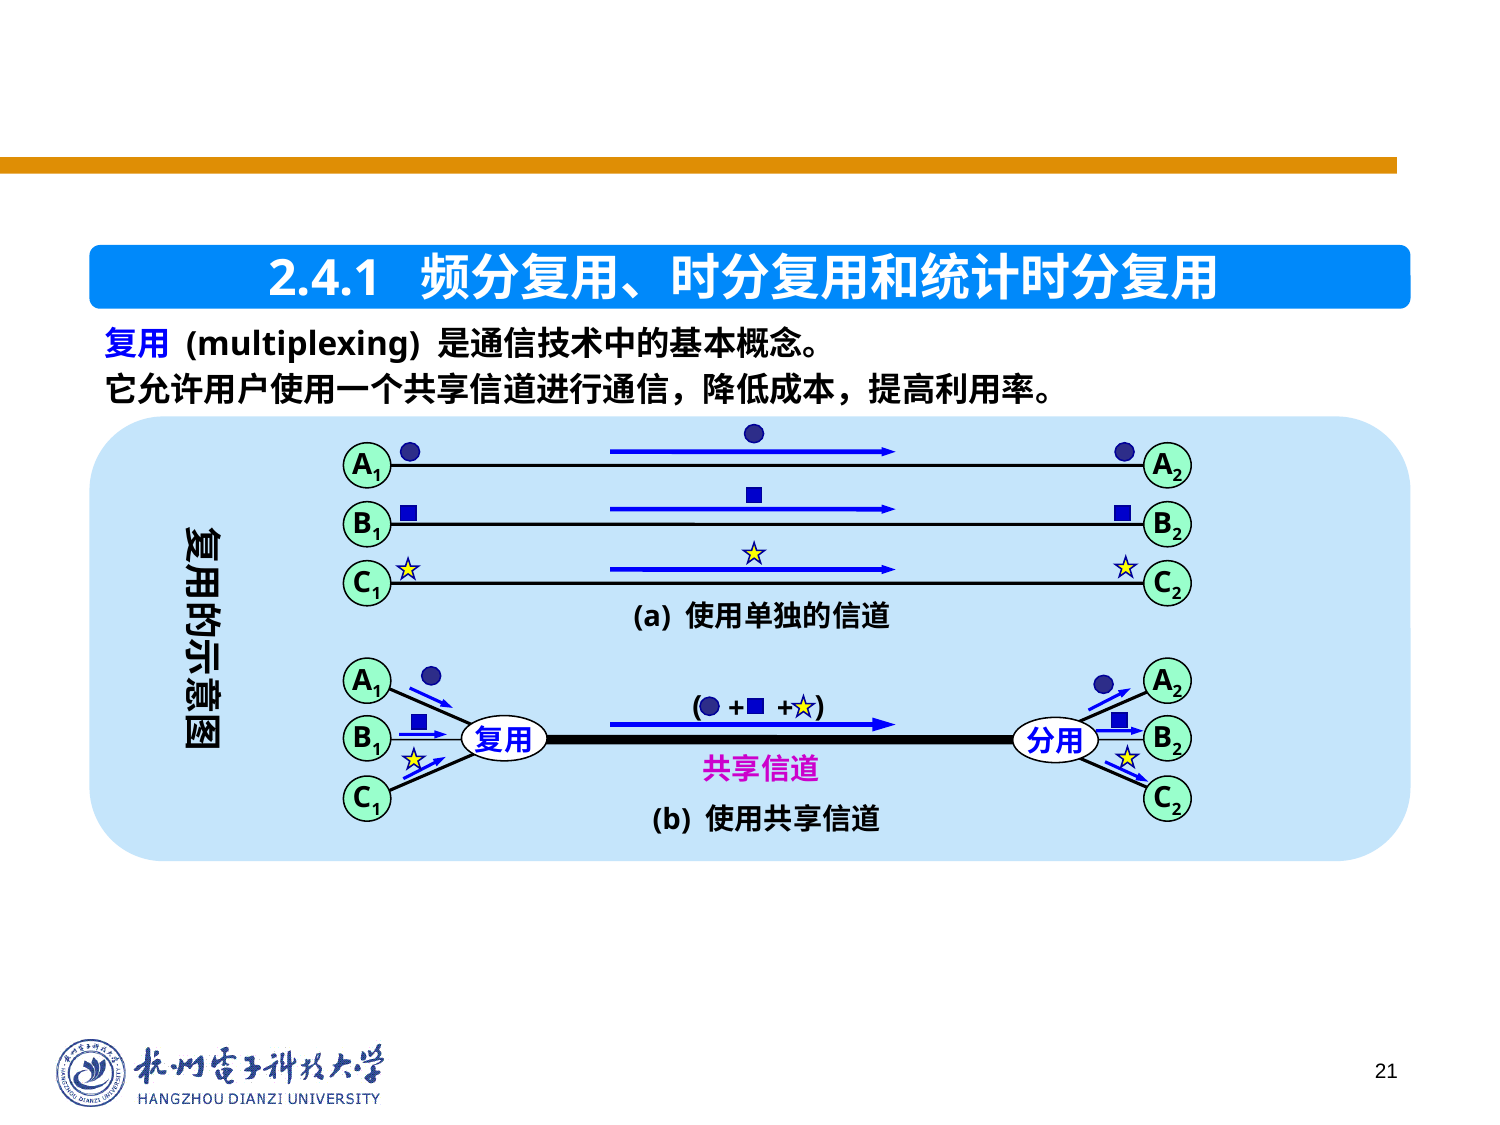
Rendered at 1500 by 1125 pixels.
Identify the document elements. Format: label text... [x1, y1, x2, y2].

text_box [89, 244, 253, 308]
text_box [88, 416, 1412, 863]
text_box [343, 424, 1192, 641]
picture [55, 1025, 407, 1125]
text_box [343, 658, 1192, 844]
text_box 复用 (multiplexing) 是通信技术中的基本概念。 它允许用户使用一个共享信道进行通信，降低成本，提高利用率。 [89, 308, 1347, 416]
text_box [1247, 244, 1411, 309]
text_box 复用的示意图 [158, 505, 234, 772]
text_box 2.4.1 频分复用、时分复用和统计时分复用 [253, 237, 1247, 308]
